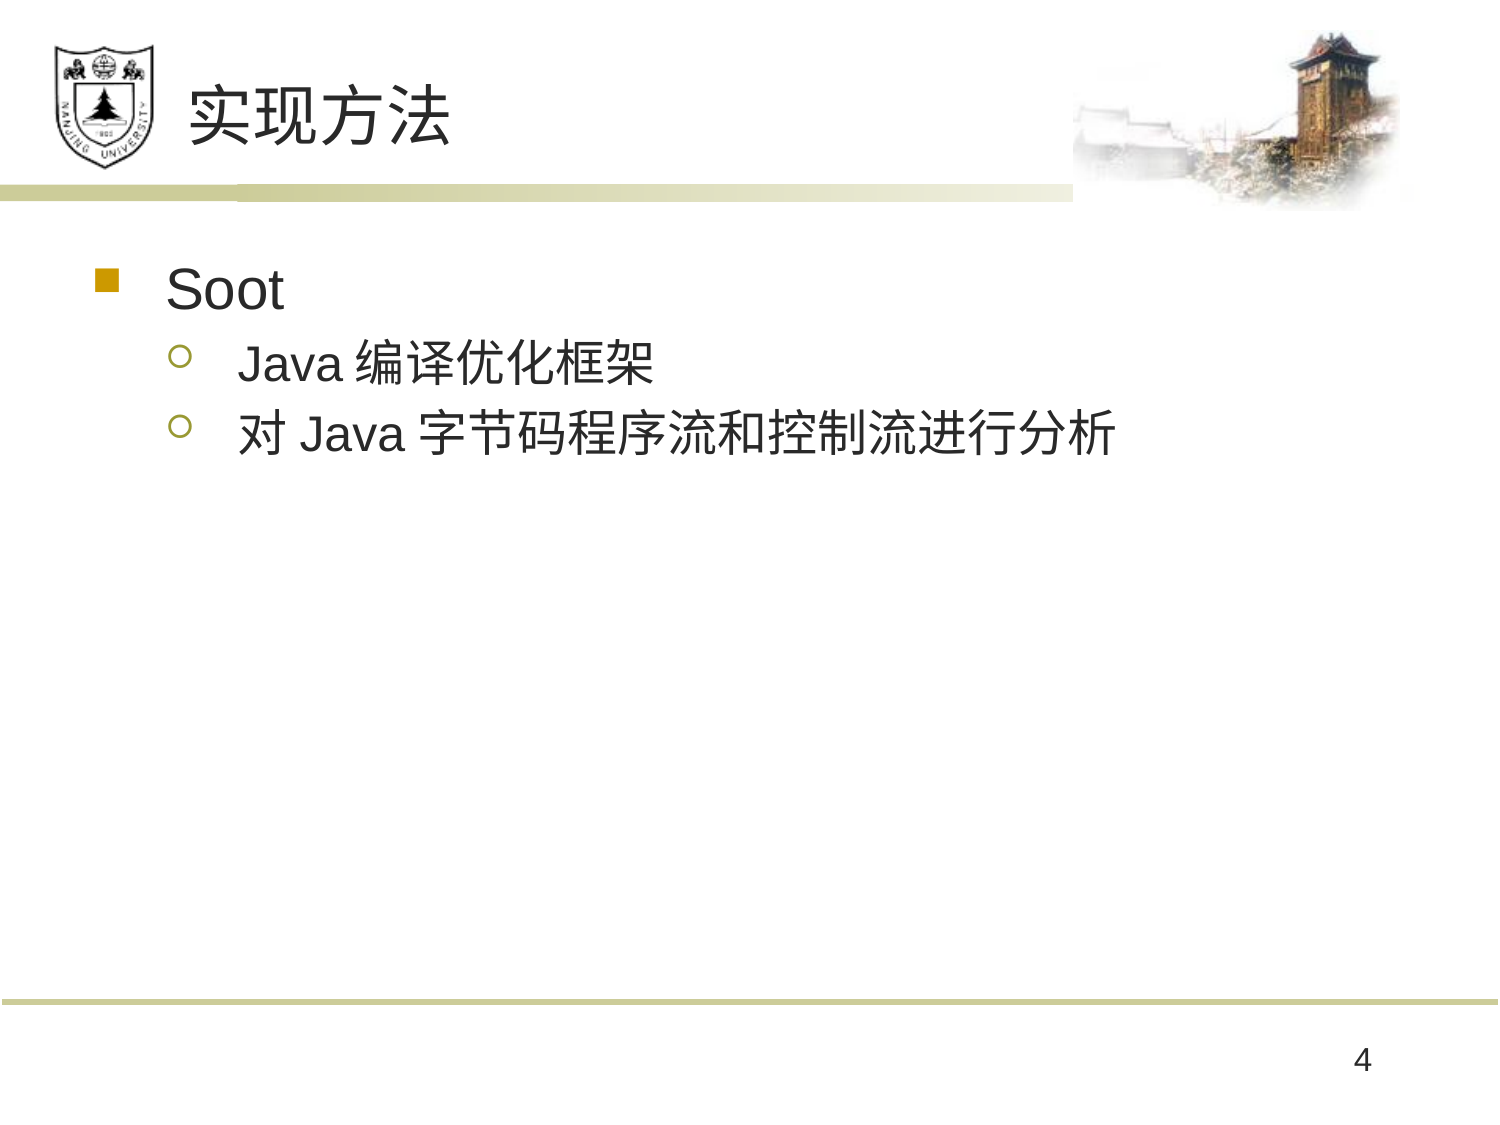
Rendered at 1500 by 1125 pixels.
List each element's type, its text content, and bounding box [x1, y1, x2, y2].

picture [2, 999, 1498, 1005]
list Soot Java编译优化框架 对Java字节码程序流和控制流进行分析 [76, 243, 1413, 965]
picture [1073, 30, 1400, 211]
title 实现方法 [171, 66, 1093, 161]
slide_number 4 [1234, 1030, 1388, 1107]
picture [50, 42, 160, 173]
